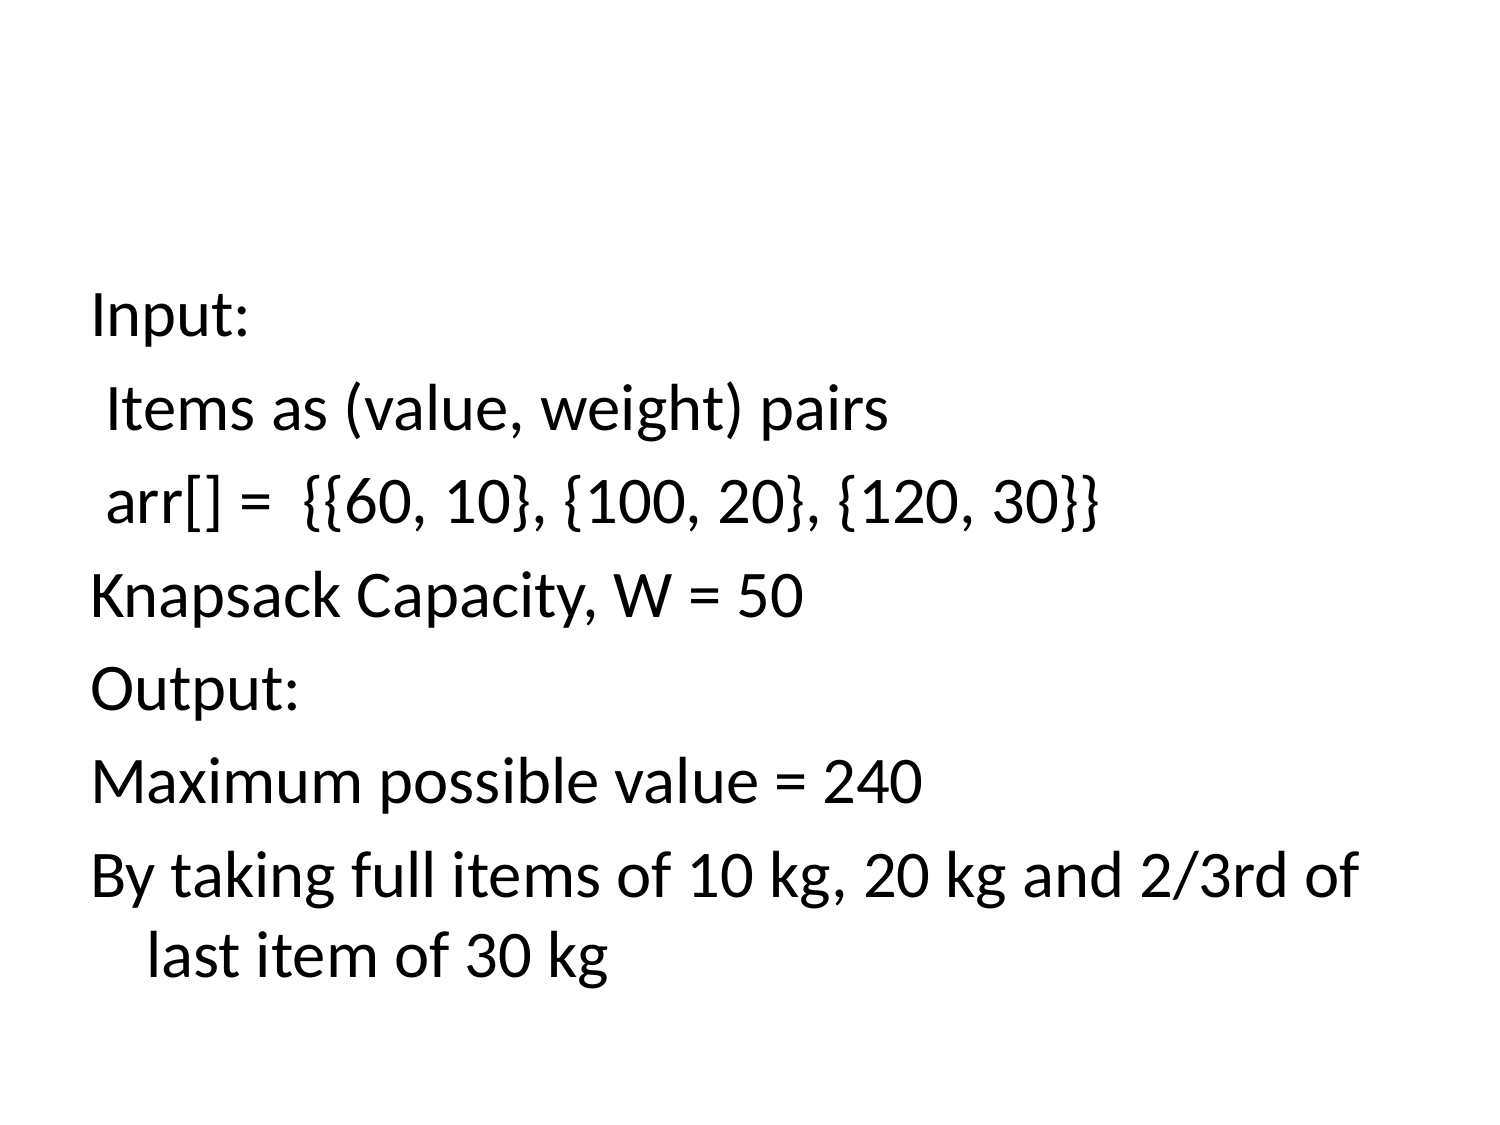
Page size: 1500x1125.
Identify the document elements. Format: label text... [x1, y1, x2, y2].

list Input: Items as (value, weight) pairs arr[] = {{60, 10}, {100, 20}, {120, 30}} Knapsack Capacity, W = 50 Output: Maximum possible value = 240 By taking full items of 10 kg, 20 kg and 2/3rd of last item of 30 kg [75, 262, 1425, 1005]
